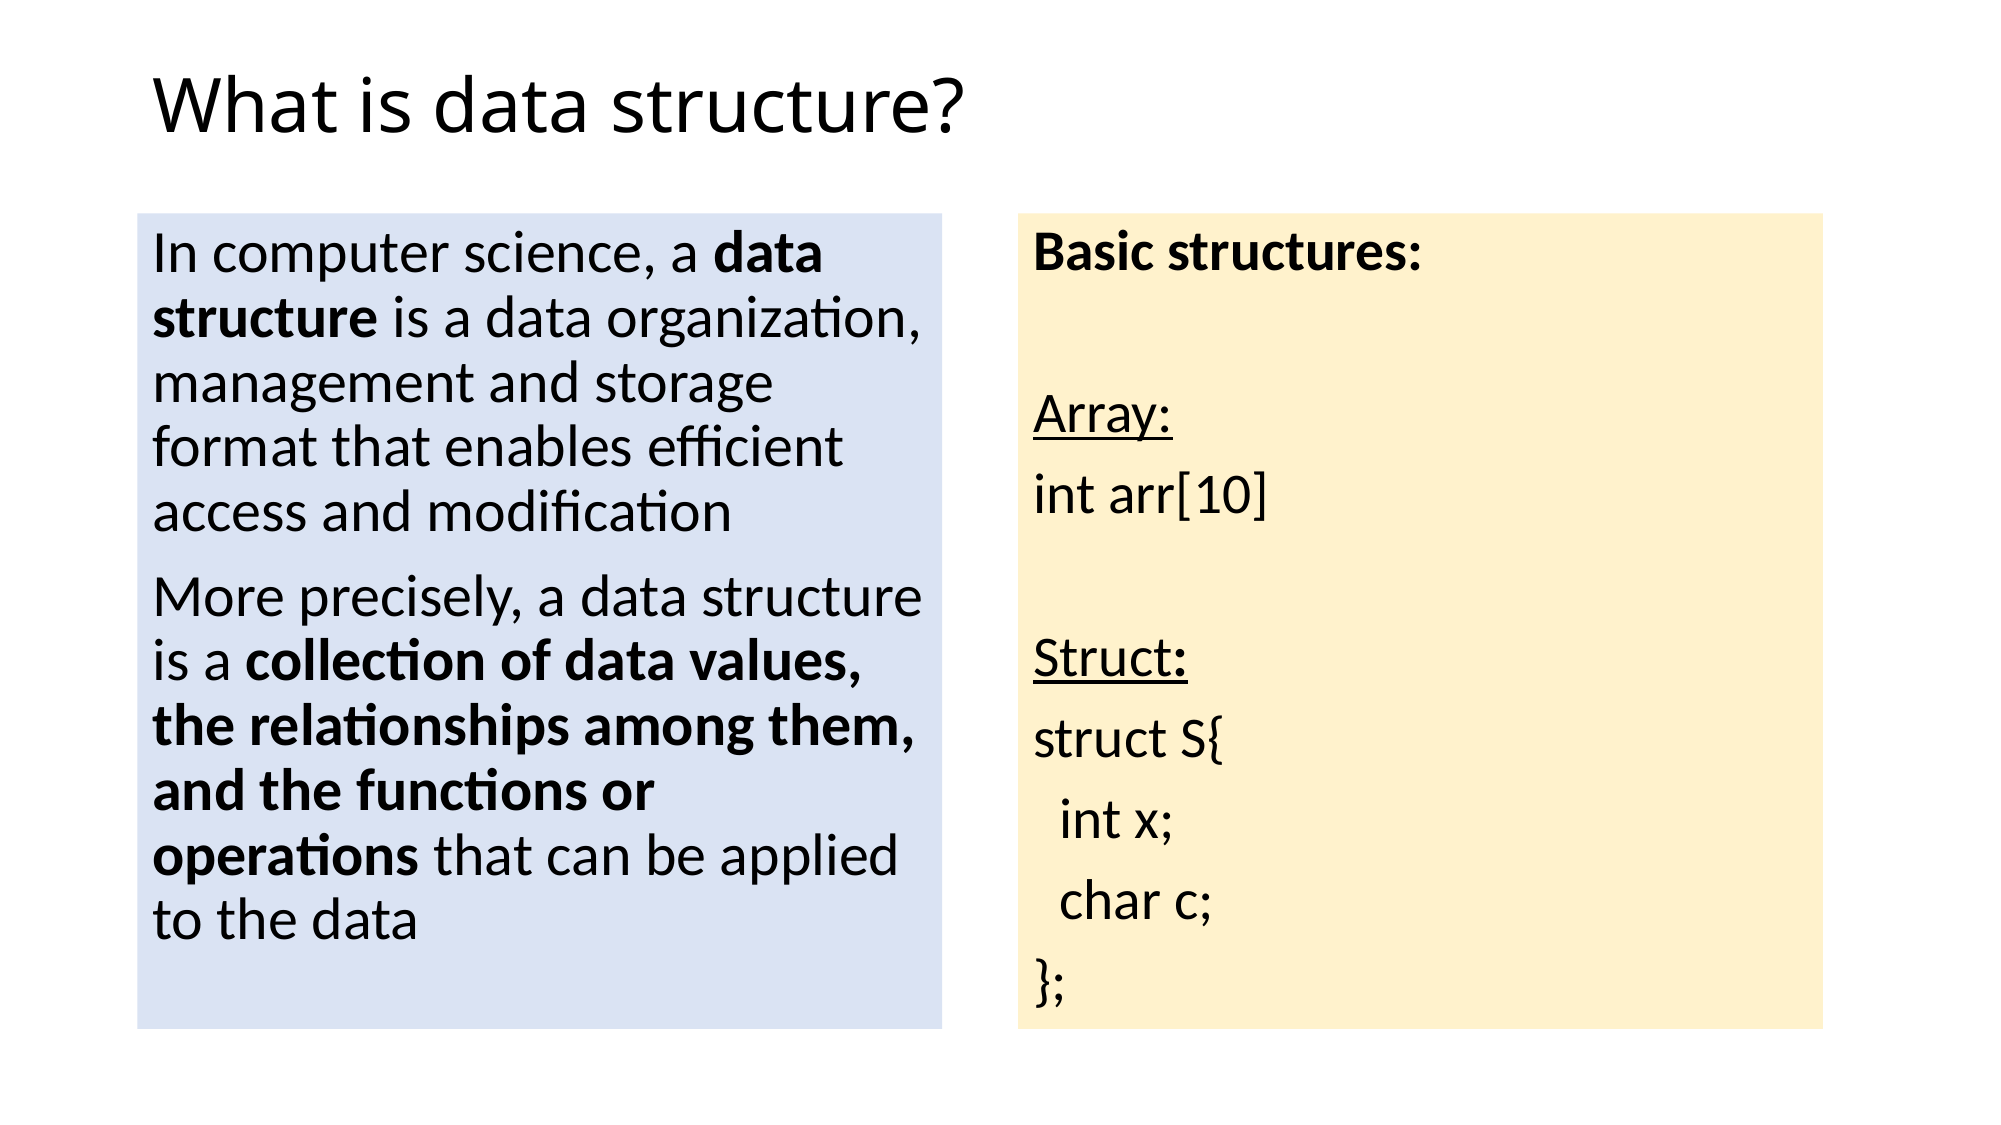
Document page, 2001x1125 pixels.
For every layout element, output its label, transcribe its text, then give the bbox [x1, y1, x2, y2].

list In computer science, a data structure is a data organization, management and storage format that enables efficient access and modification More precisely, a data structure is a collection of data values, the relationships among them, and the functions or operations that can be applied to the data [137, 213, 943, 1029]
text_box Basic structures: Array: int arr[10] Struct: struct S{ int x; char c; }; [1018, 213, 1823, 1029]
title What is data structure? [137, 59, 1863, 157]
